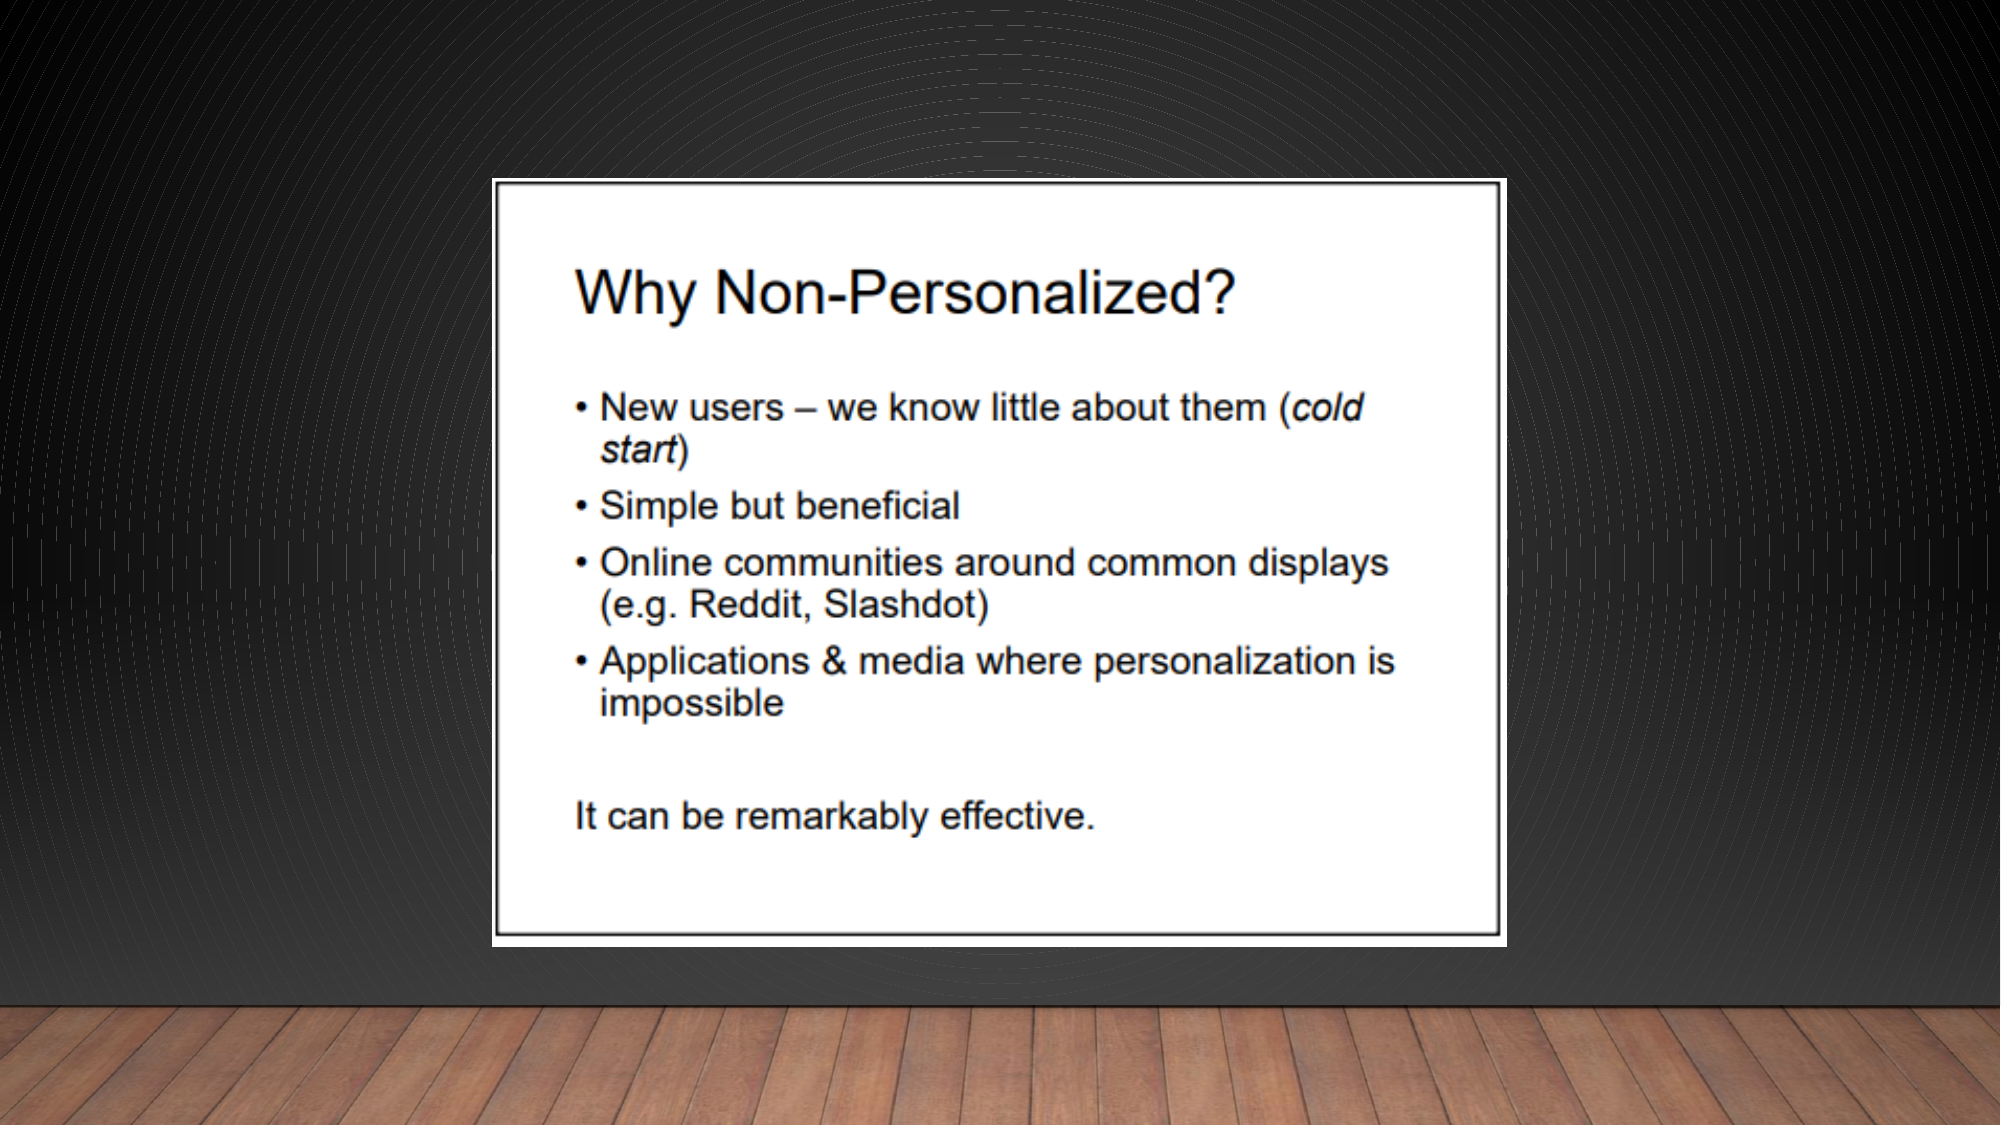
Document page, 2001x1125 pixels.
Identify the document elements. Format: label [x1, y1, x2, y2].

picture [492, 178, 1508, 947]
picture [0, 1005, 2000, 1125]
